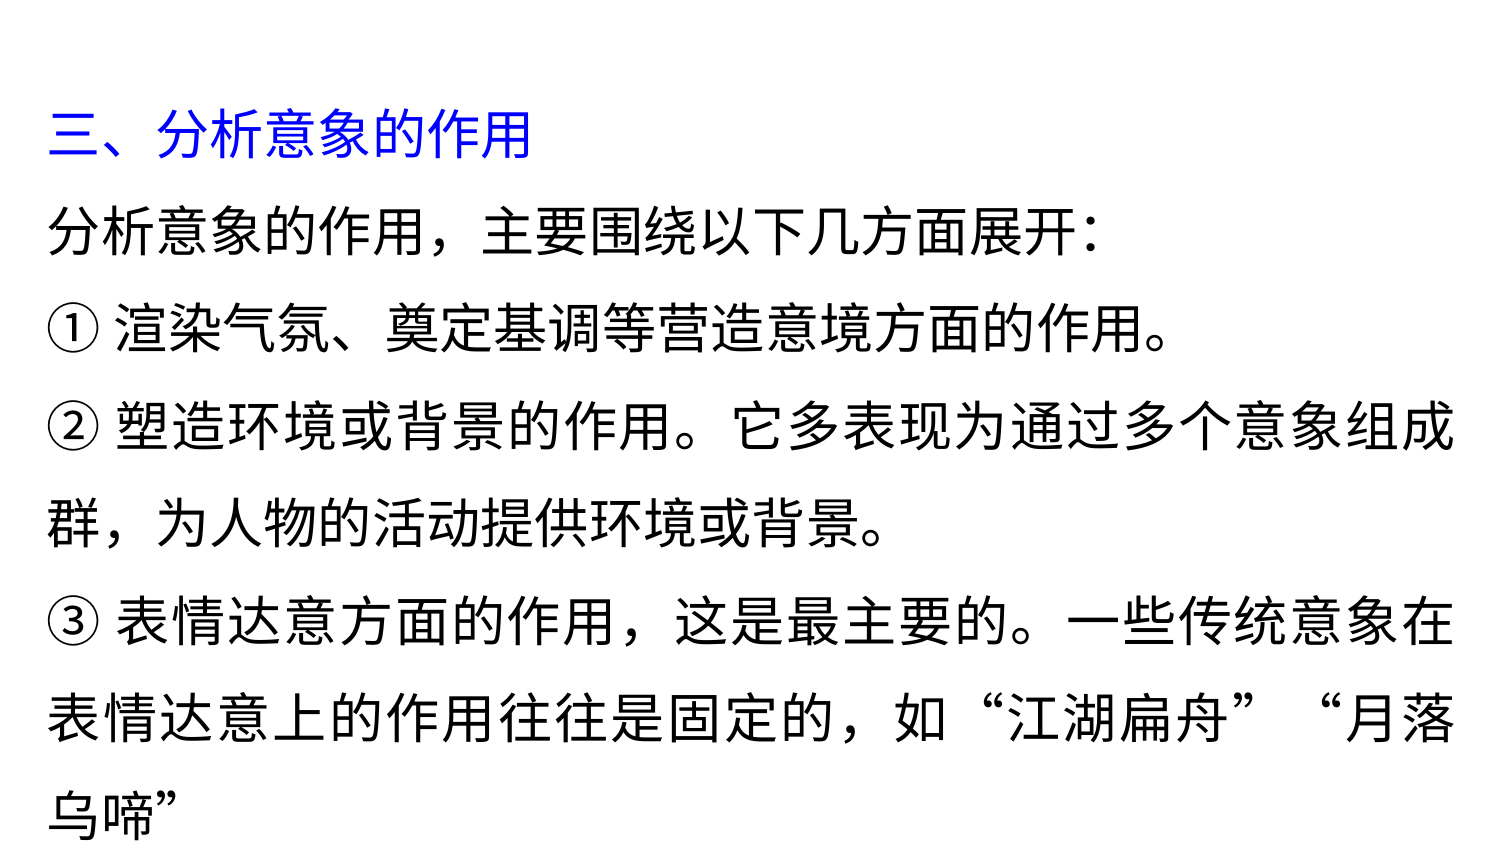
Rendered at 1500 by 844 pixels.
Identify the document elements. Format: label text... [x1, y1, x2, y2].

text_box 三、分析意象的作用 分析意象的作用，主要围绕以下几方面展开： ①渲染气氛、奠定基调等营造意境方面的作用。 ②塑造环境或背景的作用。它多表现为通过多个意象组成群，为人物的活动提供环境或背景。 ③表情达意方面的作用，这是最主要的。一些传统意象在表情达意上的作用往往是固定的，如“江湖扁舟”“月落乌啼” [32, 60, 1471, 844]
